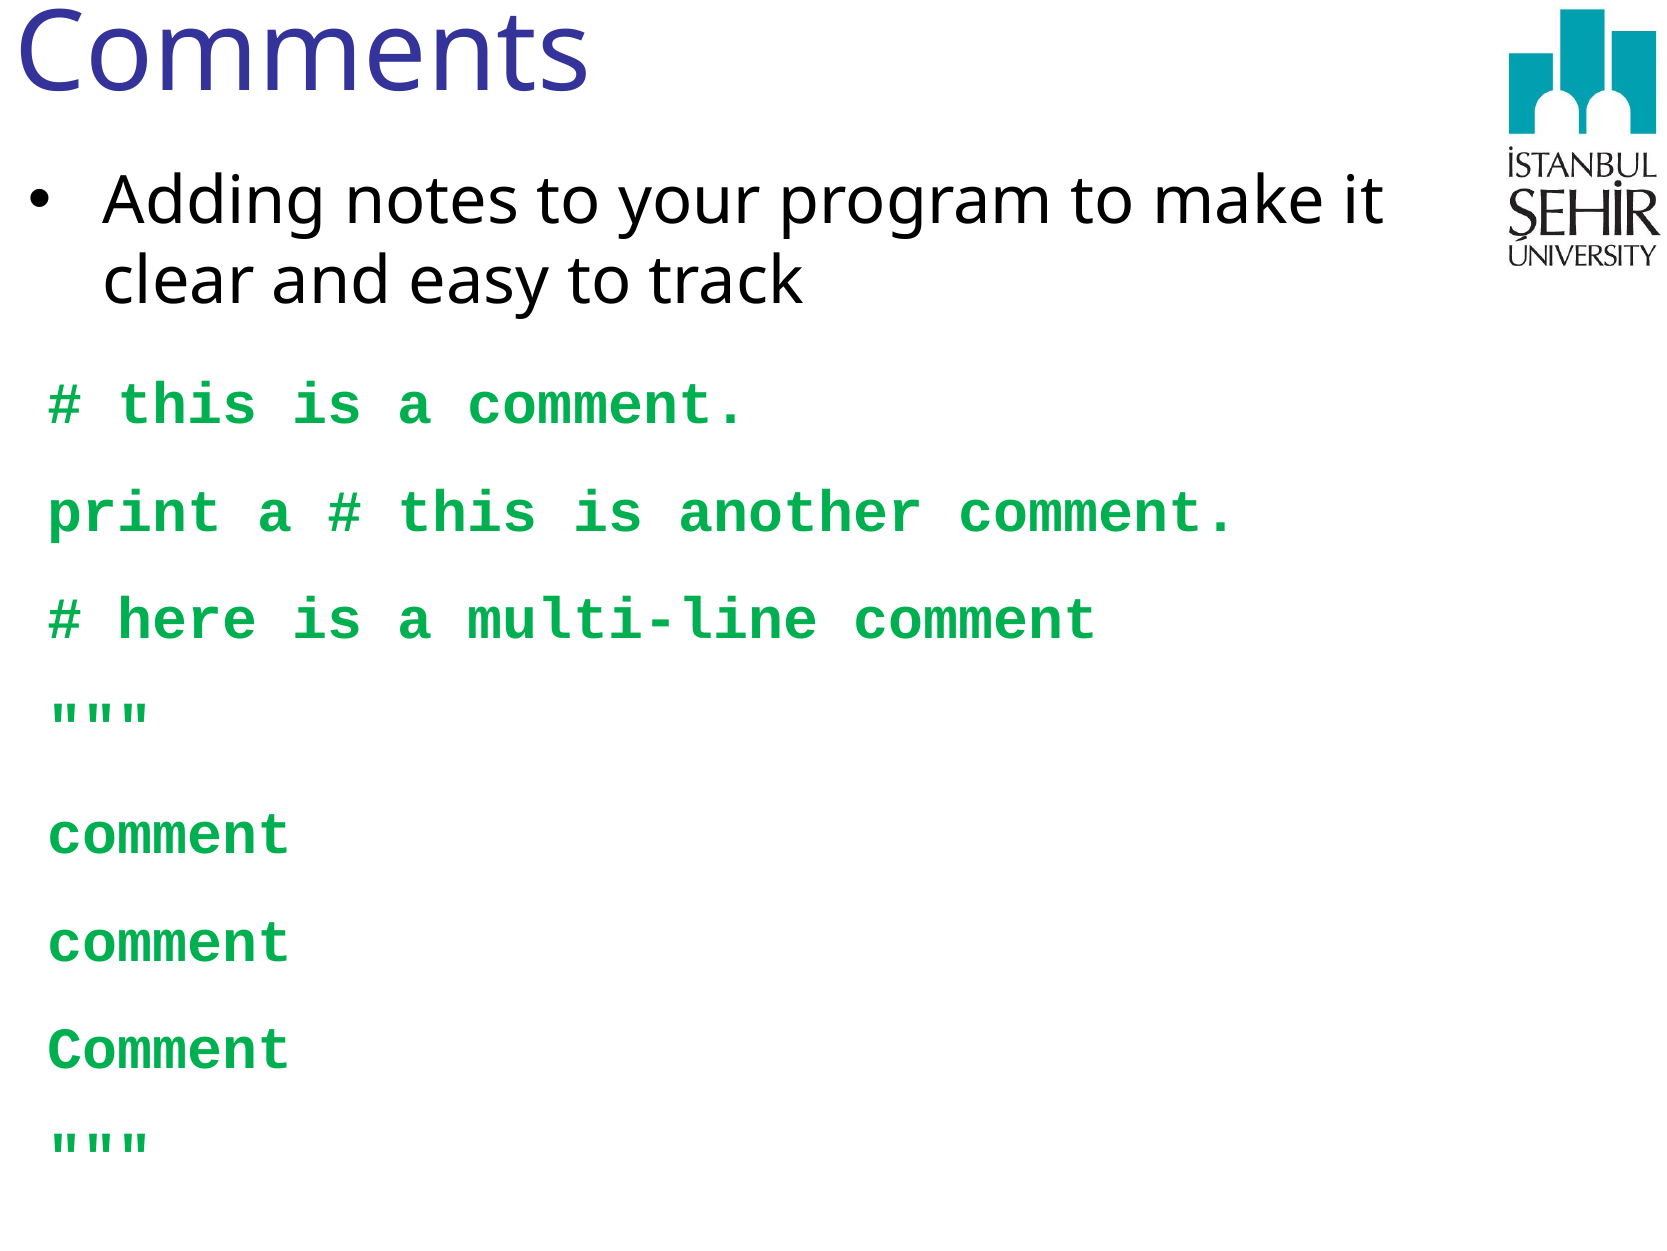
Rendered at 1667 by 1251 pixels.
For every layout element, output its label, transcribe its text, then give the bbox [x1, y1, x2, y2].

title Comments [8, 50, 1663, 175]
list # this is a comment. print a # this is another comment. # here is a multi-line comment """ comment comment Comment """ [0, 387, 1655, 1250]
text_box Adding notes to your program to make it clear and easy to track [13, 149, 1476, 325]
picture [1491, 0, 1667, 285]
